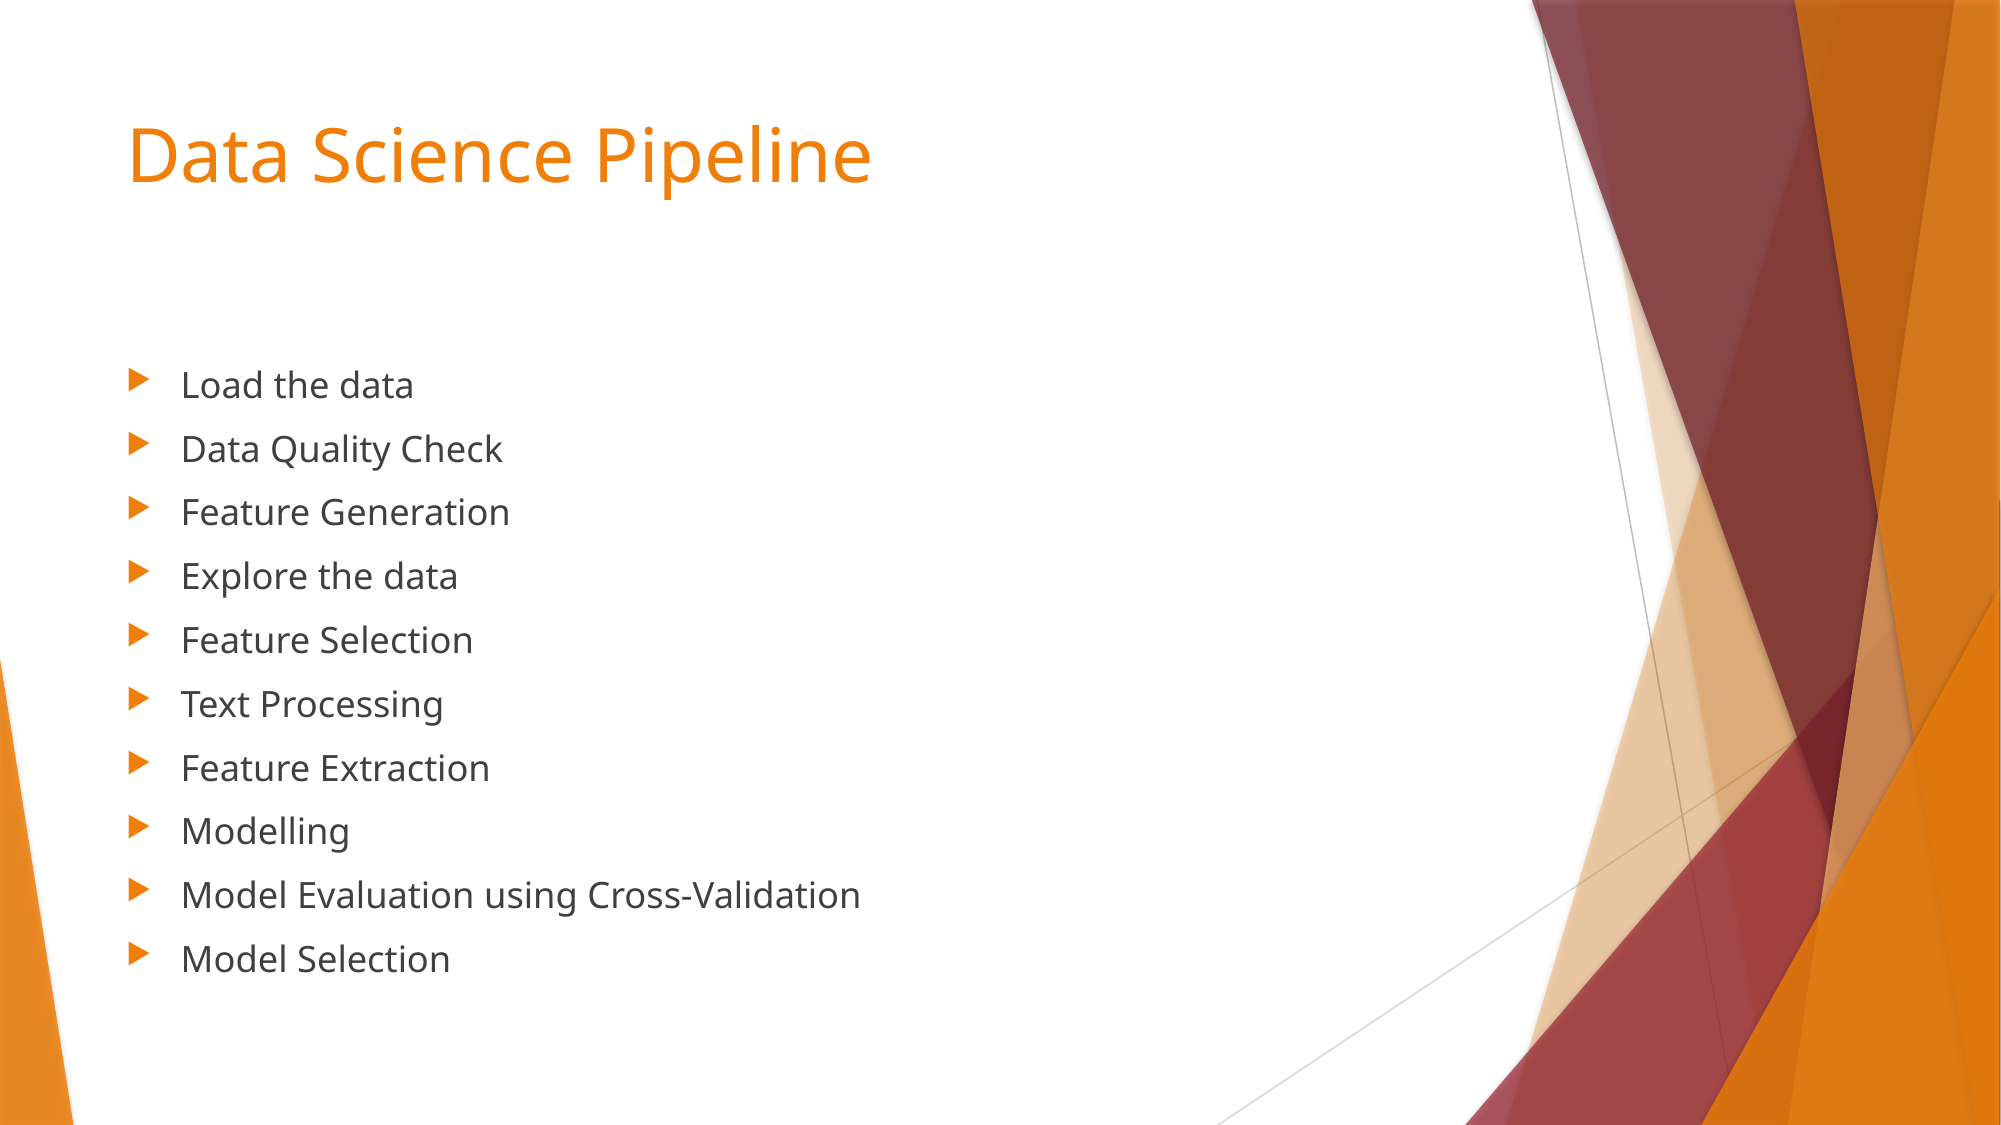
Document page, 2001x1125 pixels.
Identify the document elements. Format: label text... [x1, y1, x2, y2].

title Data Science Pipeline [111, 99, 1522, 317]
list Load the data Data Quality Check Feature Generation Explore the data Feature Selection Text Processing Feature Extraction Modelling Model Evaluation using Cross-Validation Model Selection [111, 354, 1522, 992]
